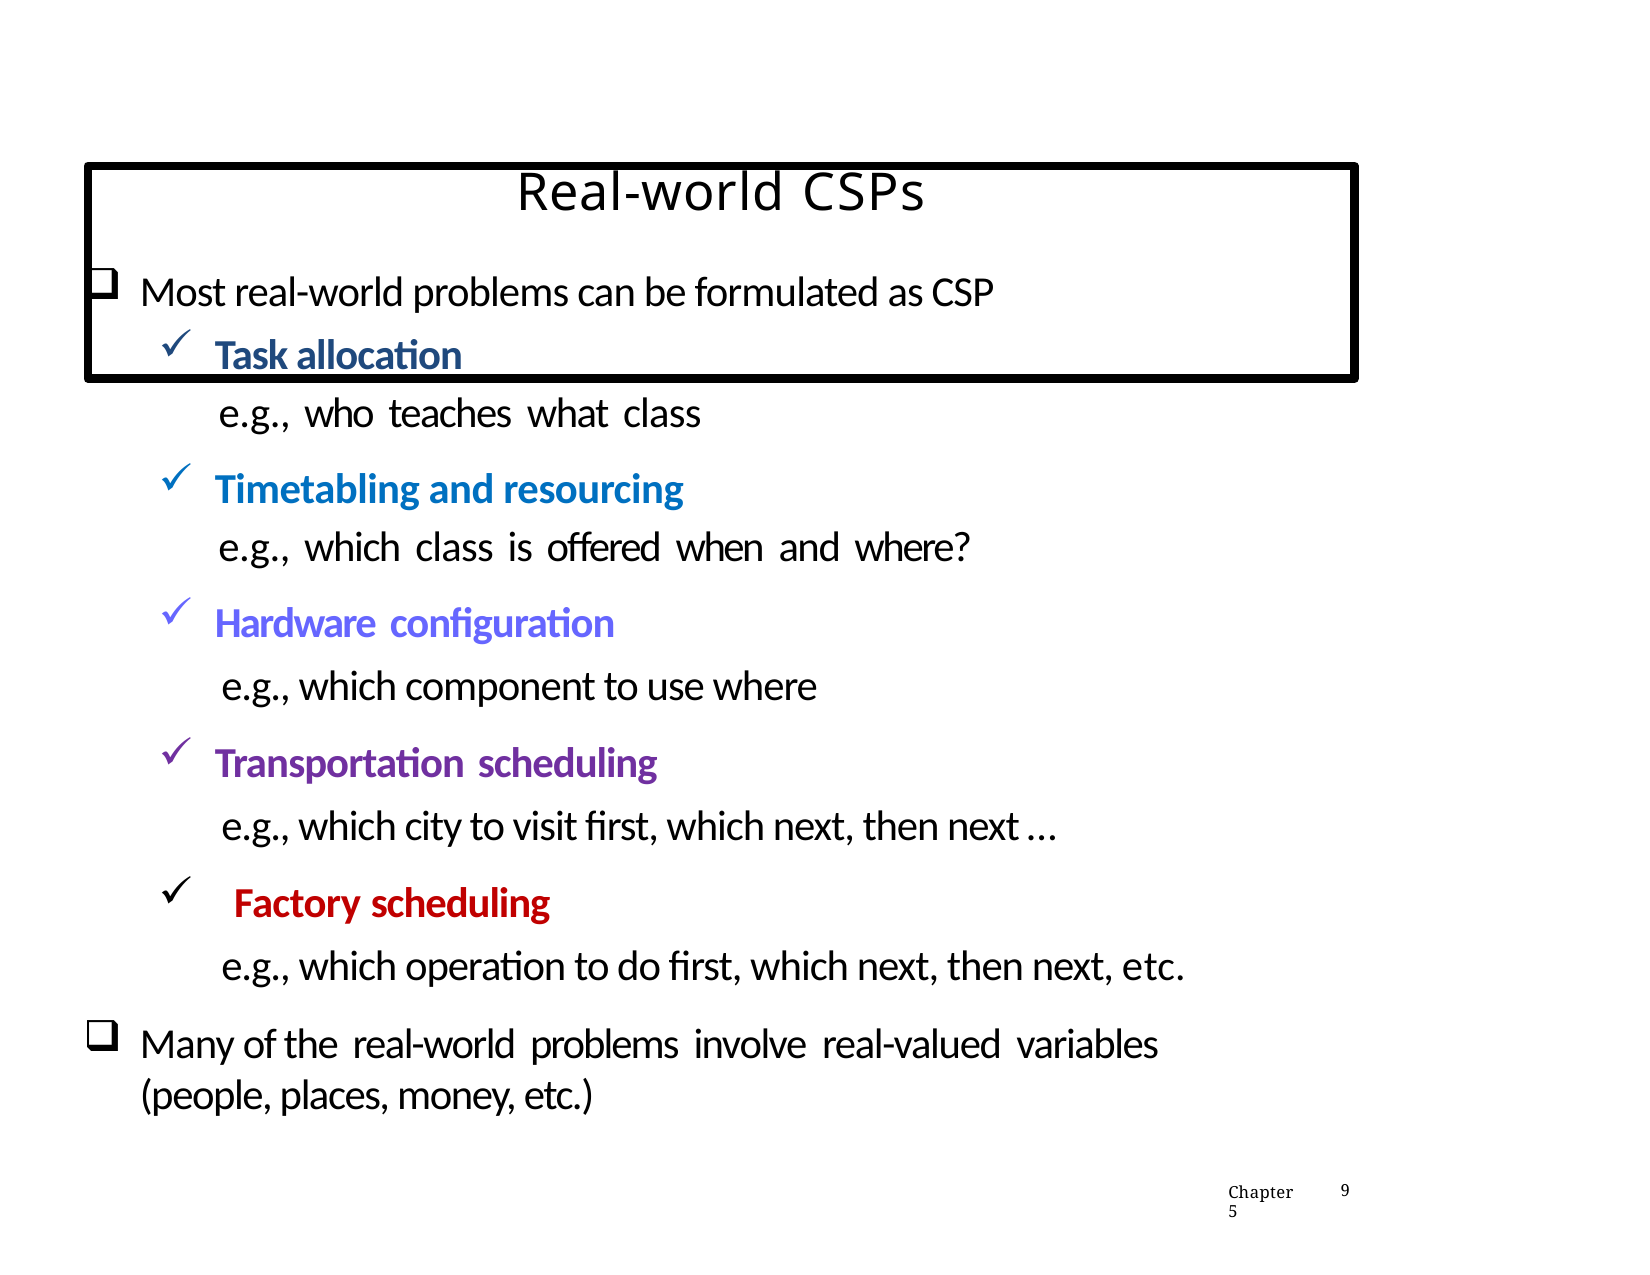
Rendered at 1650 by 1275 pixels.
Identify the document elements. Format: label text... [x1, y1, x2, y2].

slide_number 9 [1334, 1183, 1367, 1275]
text_box Most real-world problems can be formulated as CSP Task allocation e.g., who teaches what class Timetabling and resourcing e.g., which class is offered when and where? Hardware configuration e.g., which component to use where Transportation scheduling e.g., which city to visit first, which next, then next … Factory scheduling e.g., which operation to do first, which next, then next, etc. Many of the real-world problems involve real-valued variables (people, places, money, etc.) [81, 261, 1650, 1119]
footer Chapter 5 [1226, 1183, 1308, 1275]
title Real-world CSPs [87, 165, 1355, 261]
